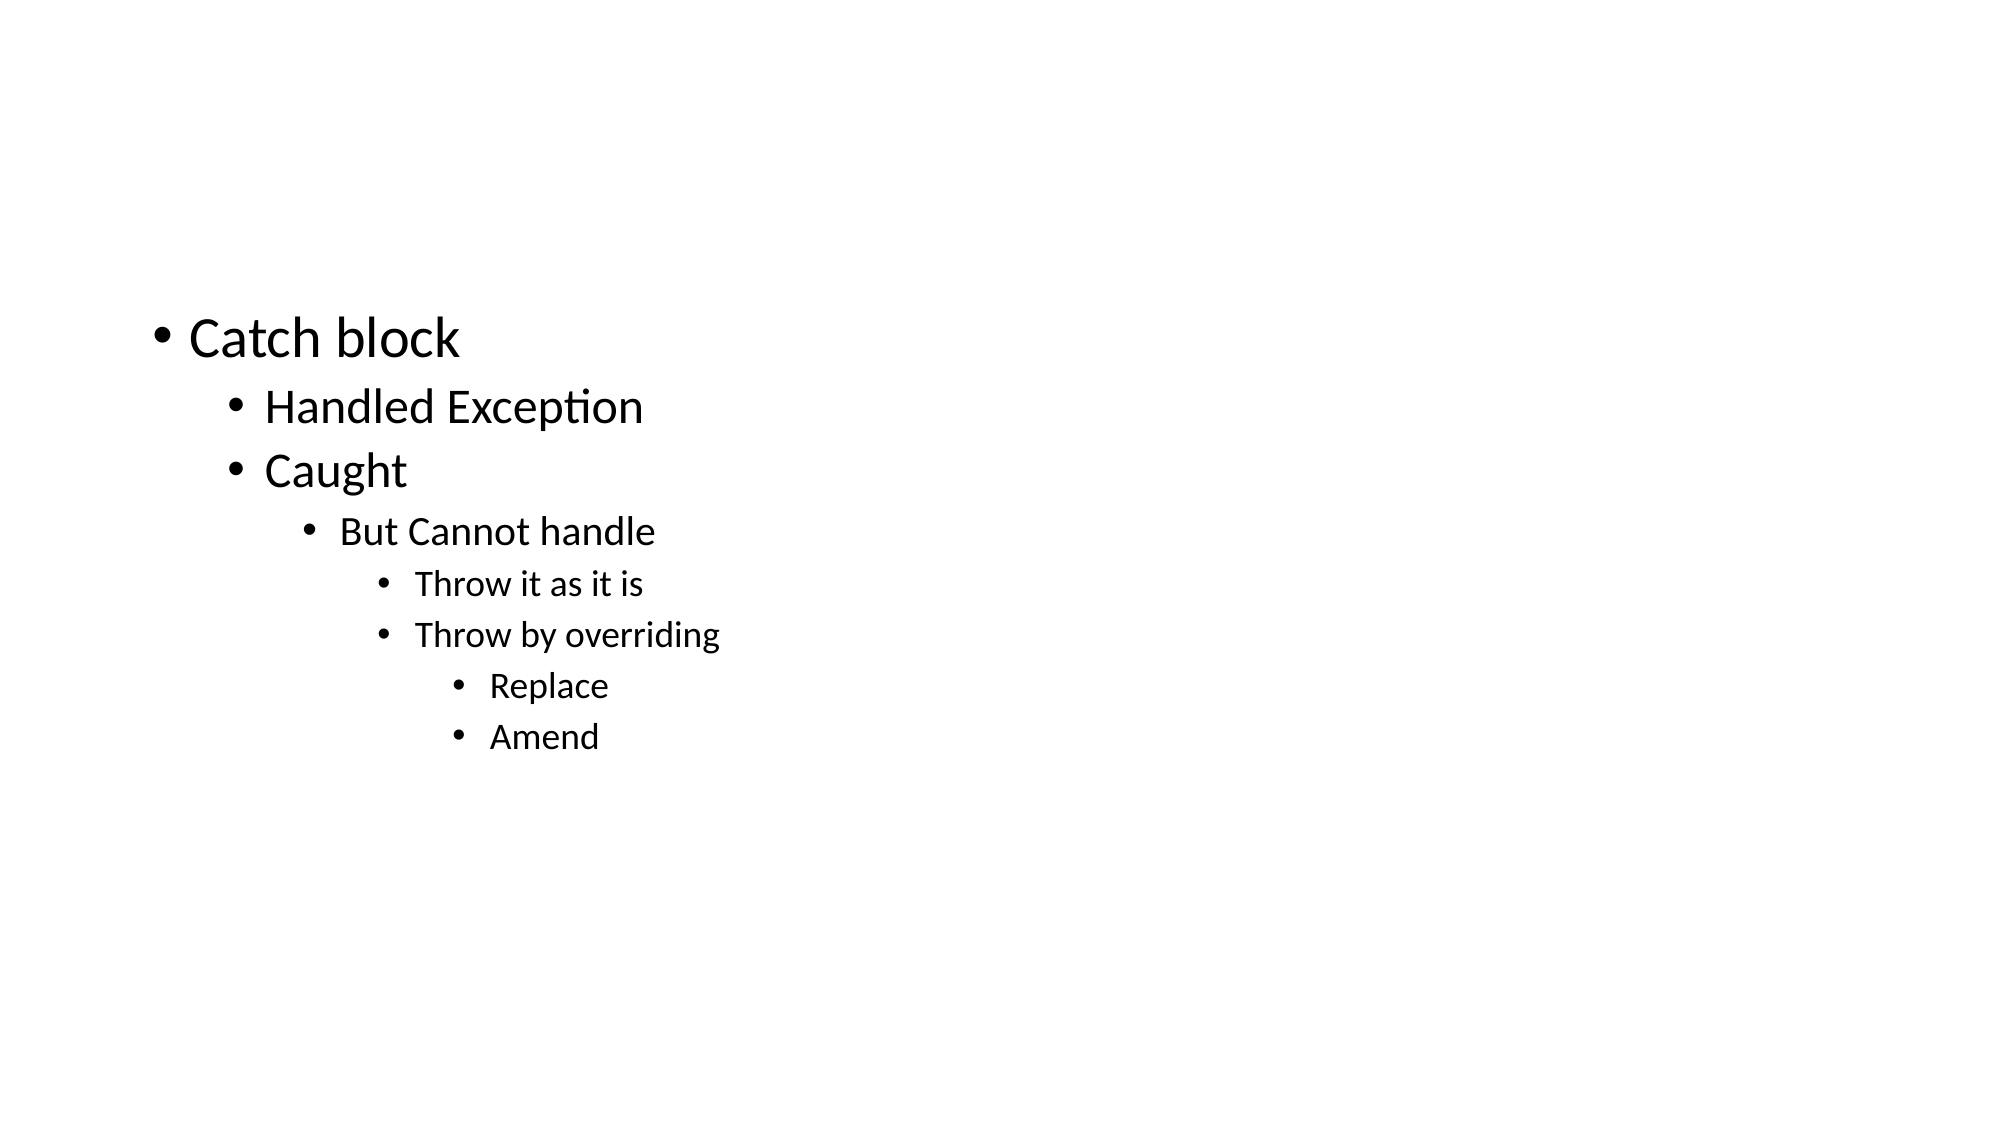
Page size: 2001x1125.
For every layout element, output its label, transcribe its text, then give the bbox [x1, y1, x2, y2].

list Catch block Handled Exception Caught But Cannot handle Throw it as it is Throw by overriding Replace Amend [137, 299, 1863, 1014]
